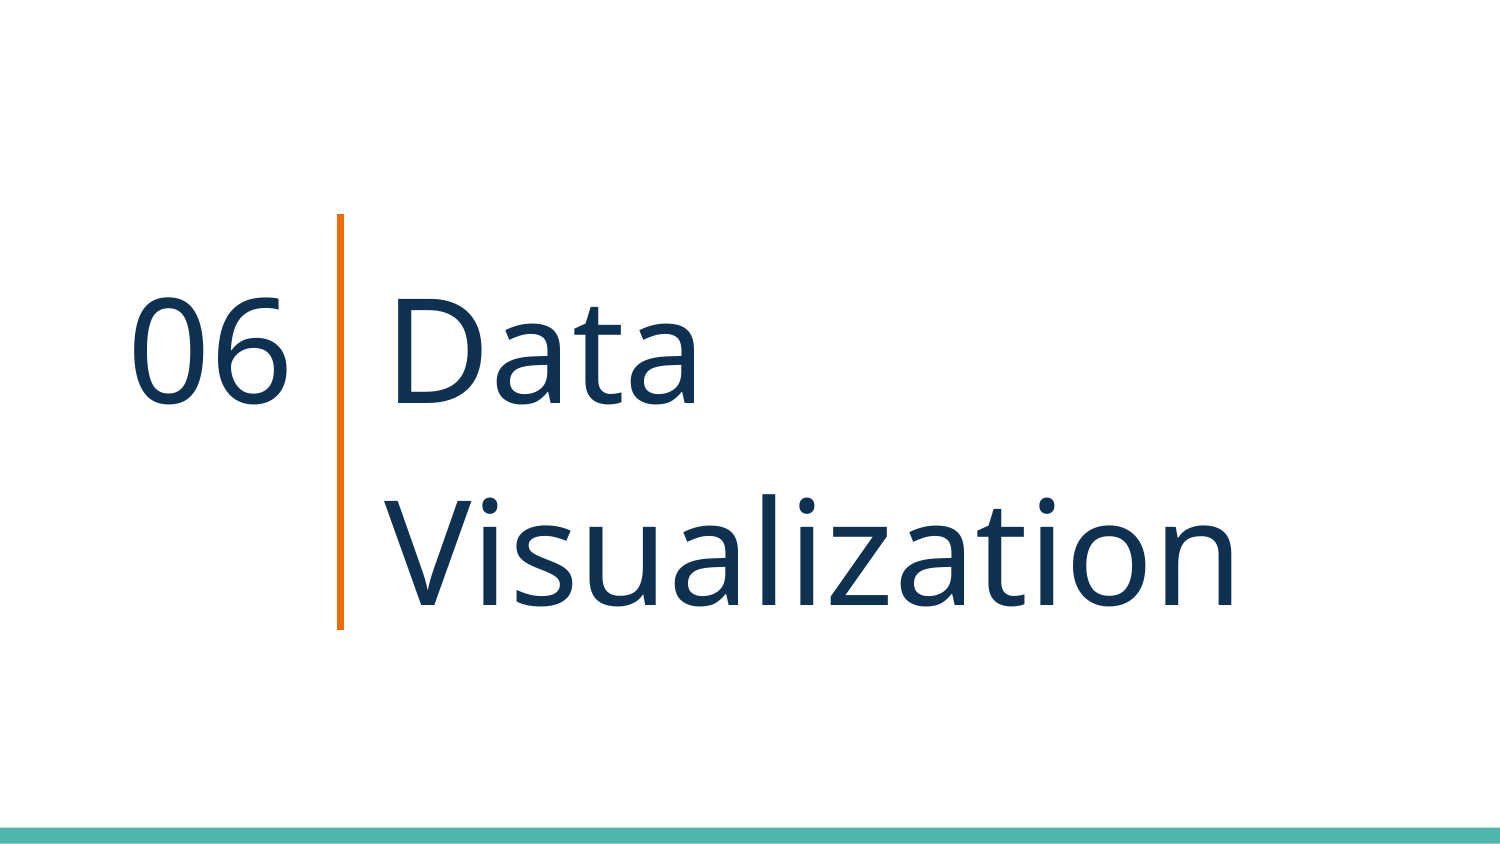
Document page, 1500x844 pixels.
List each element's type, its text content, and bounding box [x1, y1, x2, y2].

text_box 06 [37, 216, 309, 627]
text_box Data Visualization [369, 216, 1470, 627]
